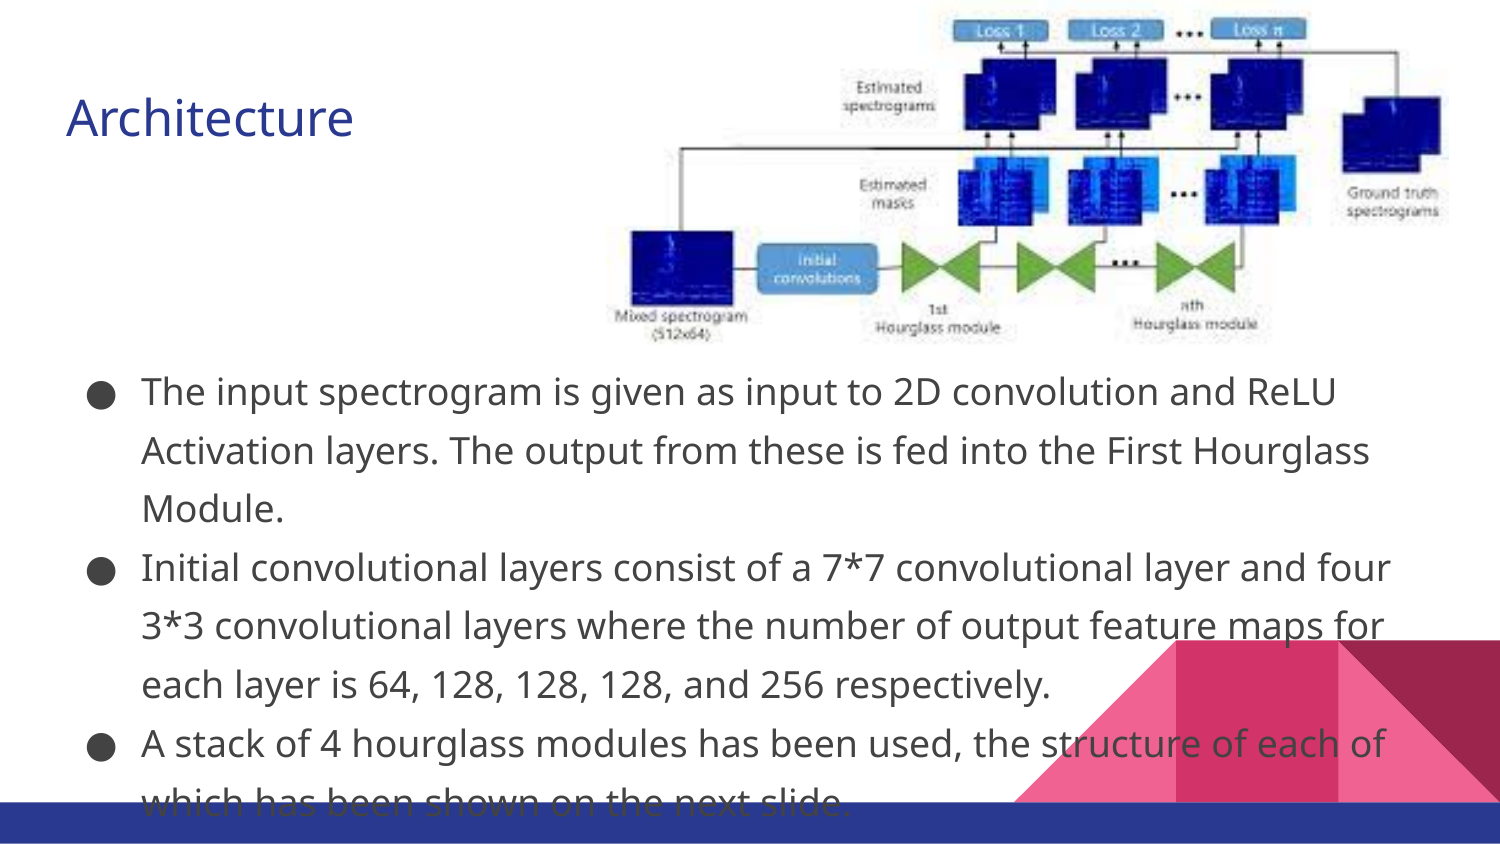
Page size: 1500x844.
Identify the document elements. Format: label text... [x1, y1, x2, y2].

title Architecture [51, 67, 601, 167]
list The input spectrogram is given as input to 2D convolution and ReLU Activation layers. The output from these is fed into the First Hourglass Module. Initial convolutional layers consist of a 7*7 convolutional layer and four 3*3 convolutional layers where the number of output feature maps for each layer is 64, 128, 128, 128, and 256 respectively. A stack of 4 hourglass modules has been used, the structure of each of which has been shown on the next slide. [51, 342, 1449, 844]
picture [606, 0, 1450, 352]
